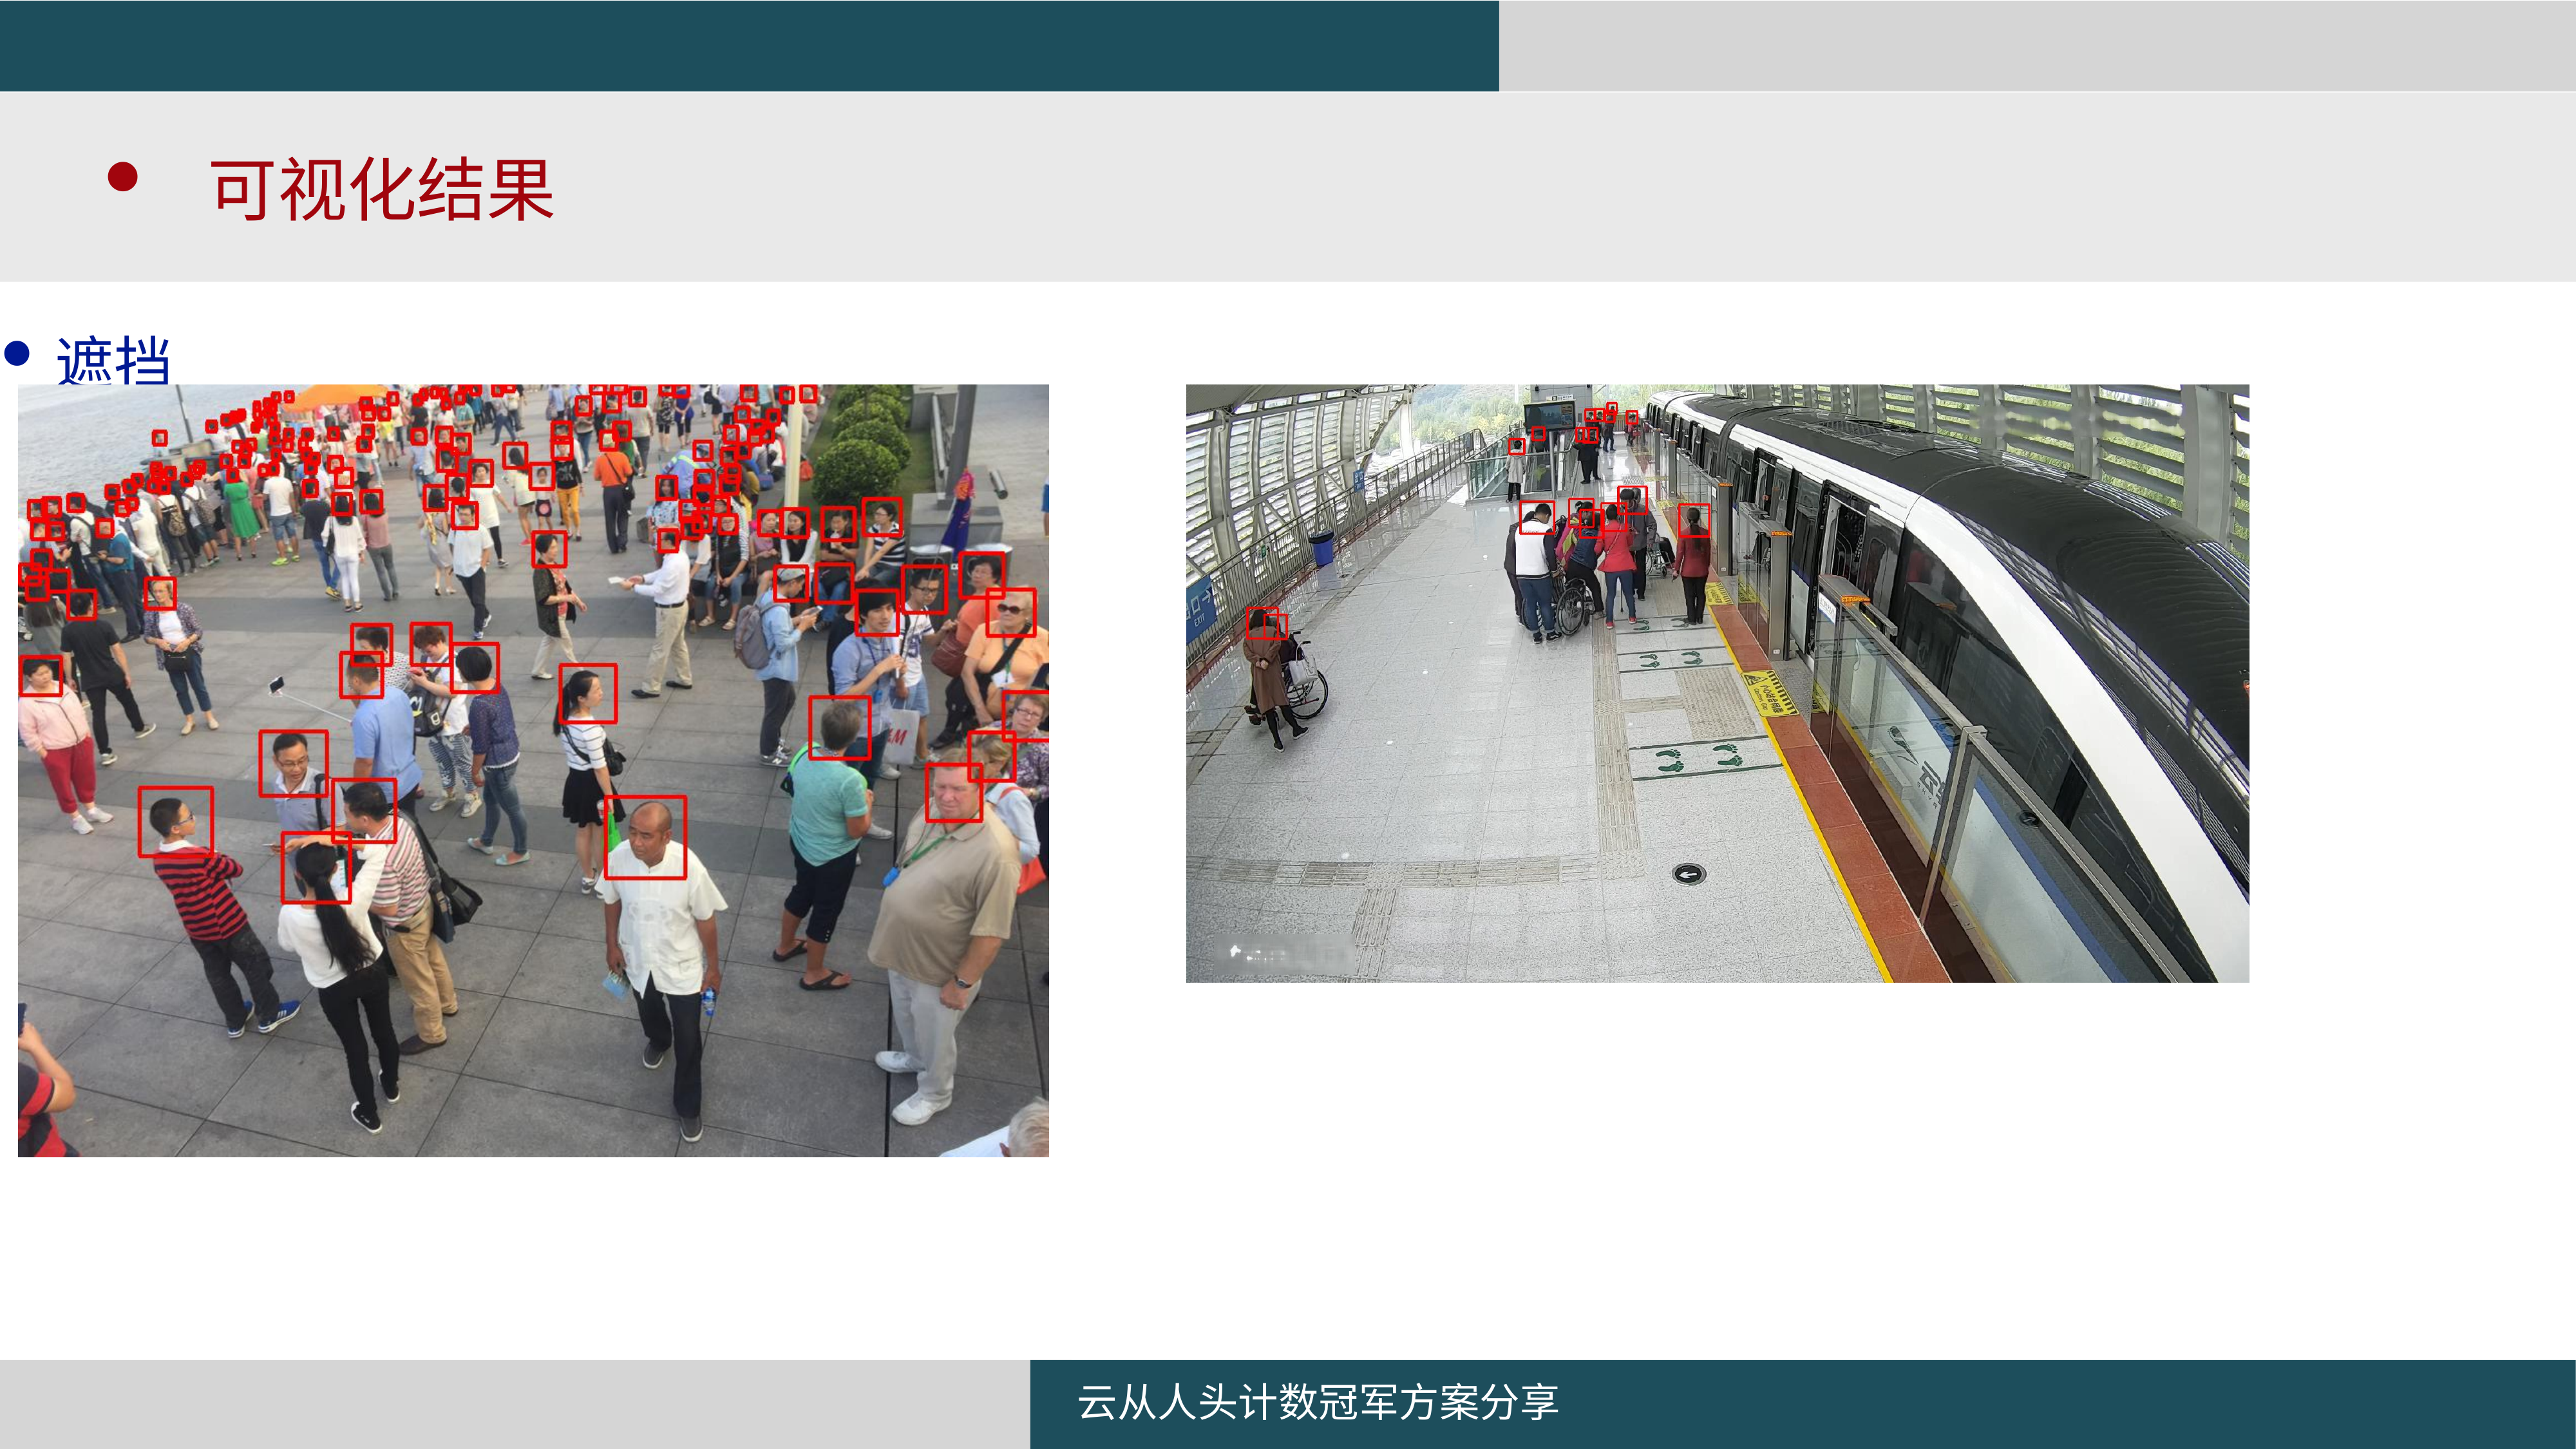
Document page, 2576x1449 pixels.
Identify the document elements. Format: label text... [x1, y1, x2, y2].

text_box [1499, 1, 2576, 91]
text_box 遮挡 [0, 281, 1078, 471]
text_box [0, 92, 2576, 282]
text_box [1030, 1359, 2576, 1449]
picture [17, 384, 1049, 1158]
picture [1186, 384, 2249, 983]
text_box [0, 1359, 1030, 1449]
text_box 可视化结果 [103, 103, 671, 271]
text_box 云从人头计数冠军方案分享 [1072, 1371, 1805, 1431]
text_box [0, 1, 1499, 91]
